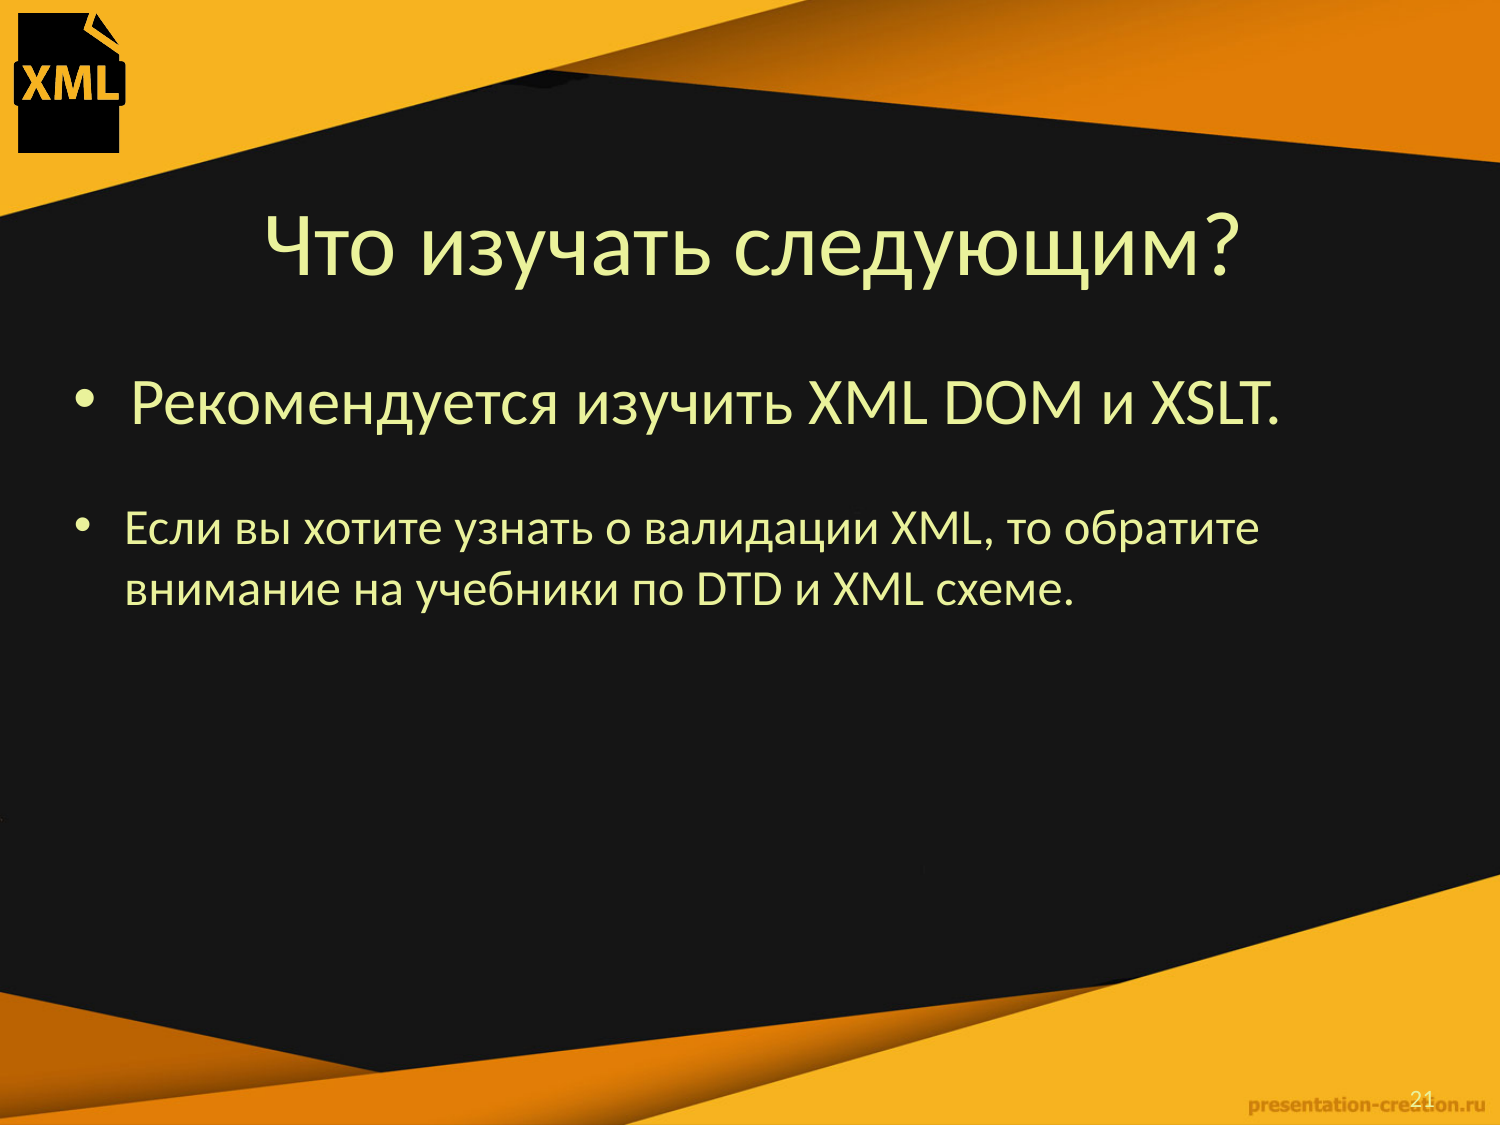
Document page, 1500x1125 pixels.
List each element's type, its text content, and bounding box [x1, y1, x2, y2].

list Рекомендуется изучить XML DOM и XSLT. [58, 349, 1442, 486]
picture [0, 0, 1500, 1125]
text_box Если вы хотите узнать о валидации XML, то обратите внимание на учебники по DTD и XML схеме. [58, 486, 1442, 625]
title Что изучать следующим? [139, 155, 1370, 322]
